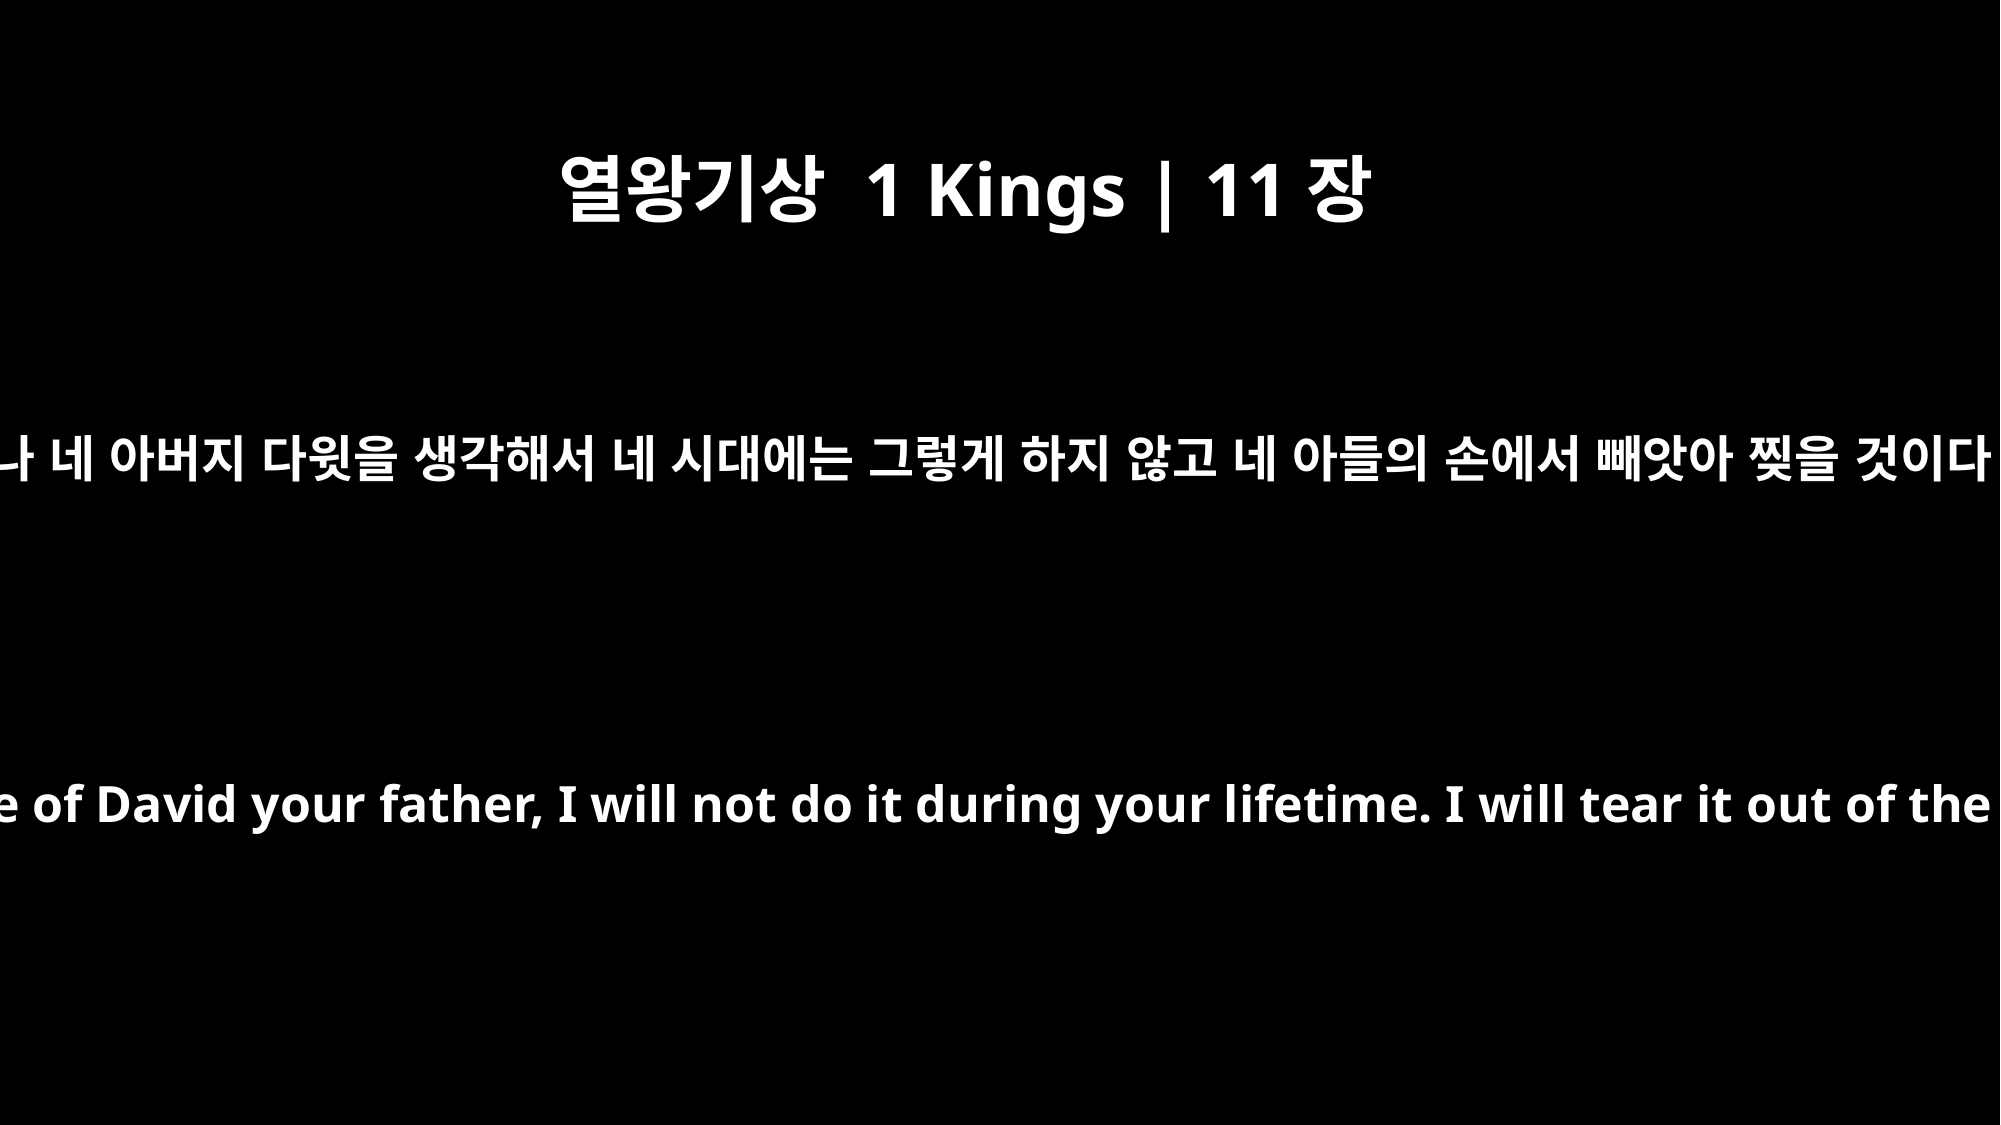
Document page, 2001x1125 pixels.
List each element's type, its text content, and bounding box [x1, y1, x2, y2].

text_box Nevertheless, for the sake of David your father, I will not do it during your lifetime. I will tear it out of the hand of your son. [0, 764, 2000, 840]
text_box 열왕기상 1 Kings | 11장 [543, 136, 1389, 239]
text_box 12 그러나 네 아버지 다윗을 생각해서 네 시대에는 그렇게 하지 않고 네 아들의 손에서 빼앗아 찢을 것이다. [0, 359, 2000, 495]
